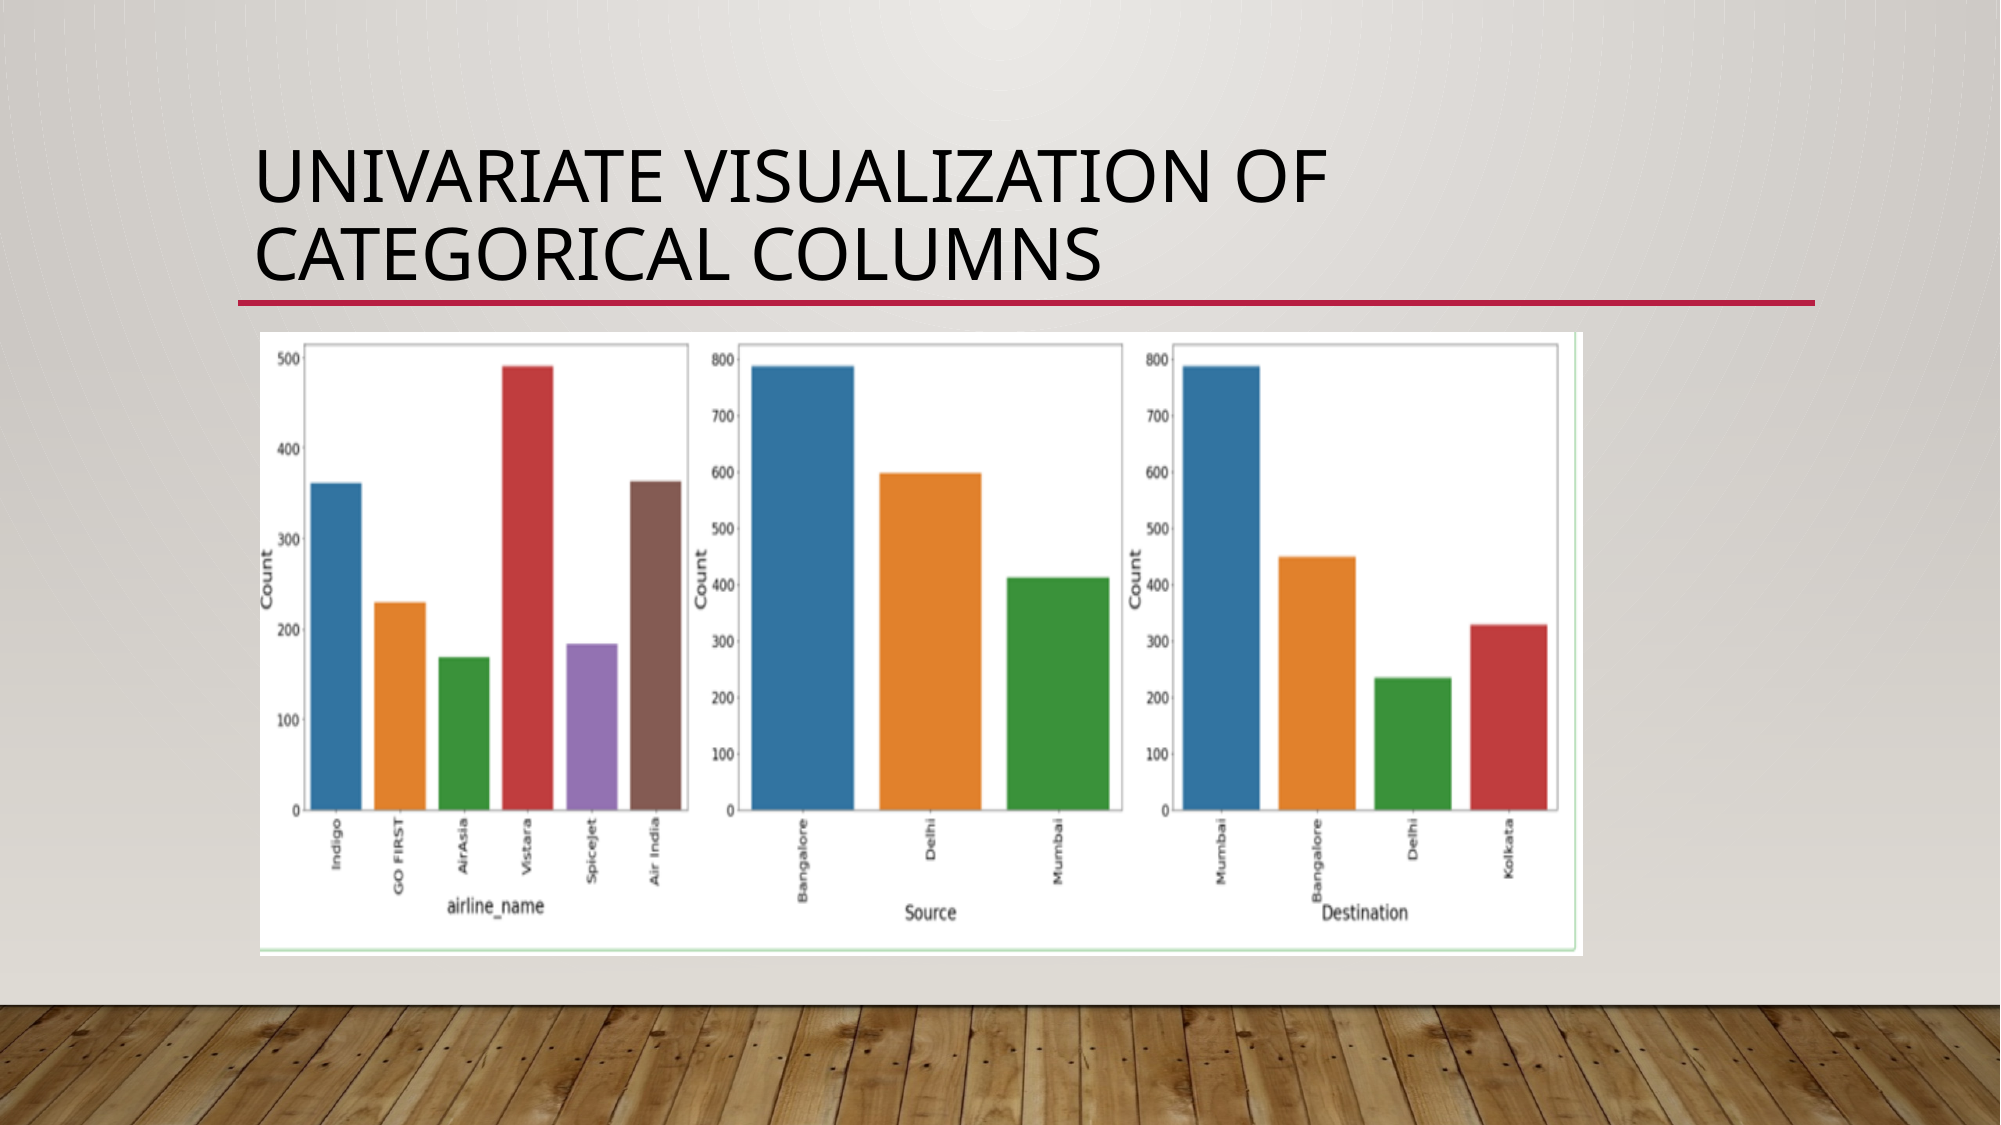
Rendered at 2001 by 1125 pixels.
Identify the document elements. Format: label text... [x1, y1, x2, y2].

picture [0, 1005, 2000, 1125]
title Univariate Visualization of Categorical columns [238, 131, 1814, 305]
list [260, 331, 1584, 956]
